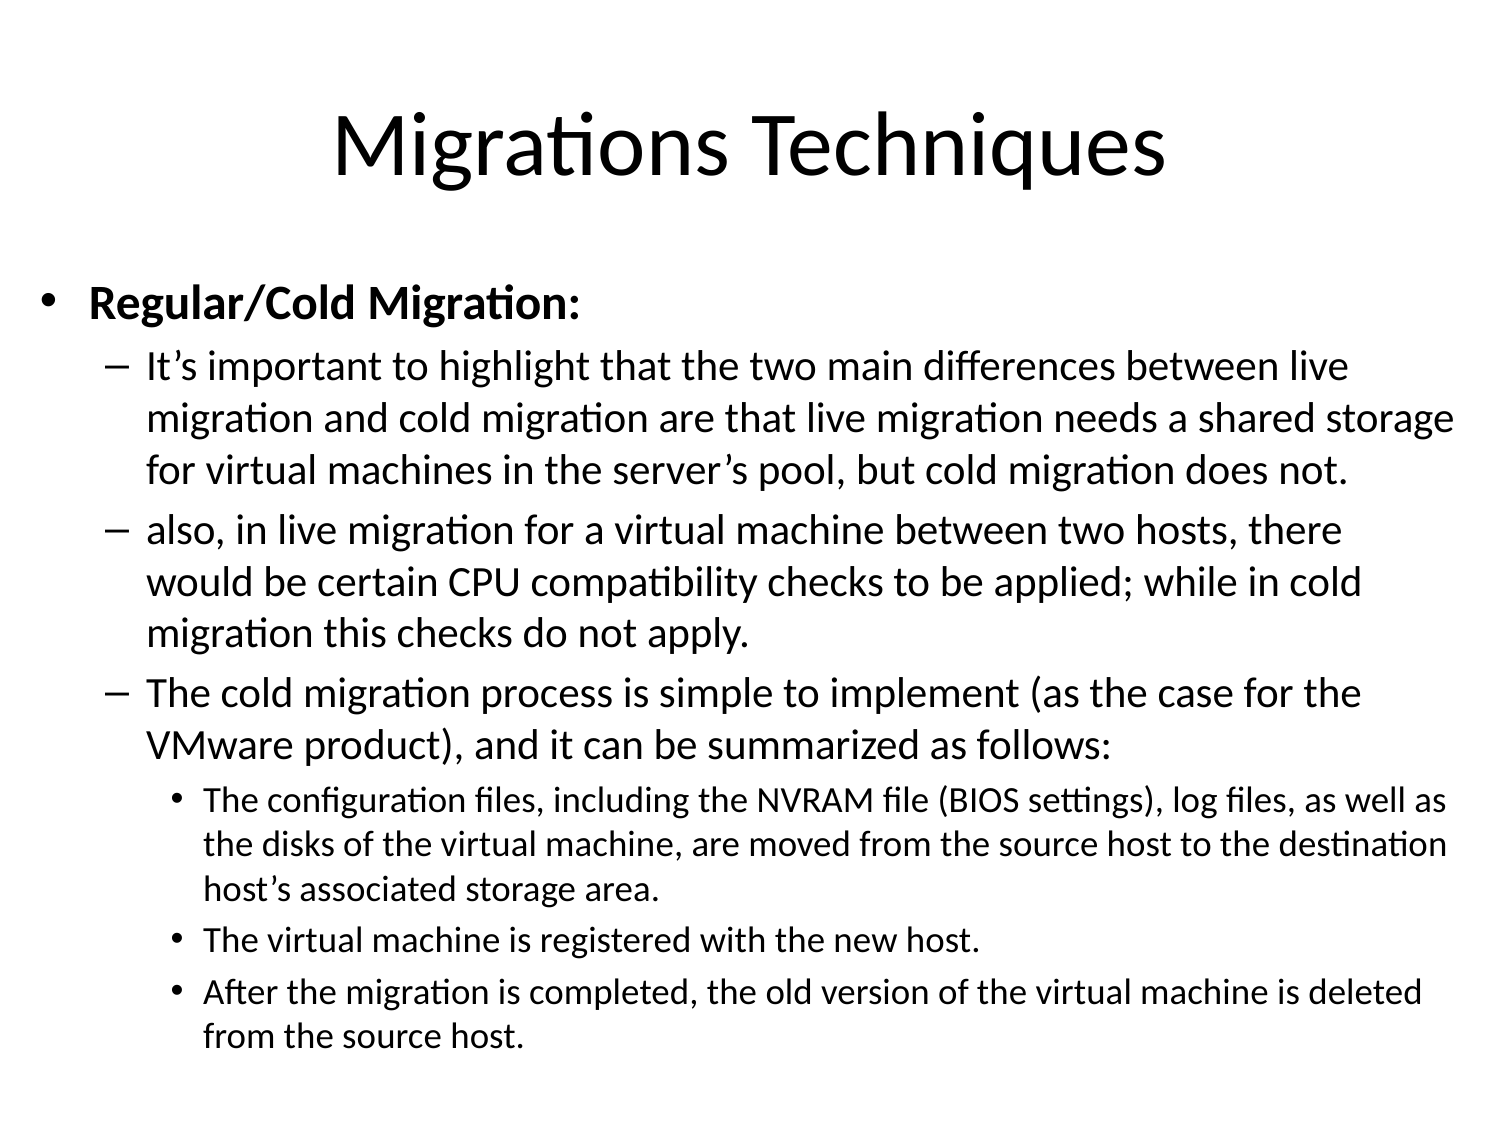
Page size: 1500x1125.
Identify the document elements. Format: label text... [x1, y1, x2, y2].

list Regular/Cold Migration: It’s important to highlight that the two main differences between live migration and cold migration are that live migration needs a shared storage for virtual machines in the server’s pool, but cold migration does not. also, in live migration for a virtual machine between two hosts, there would be certain CPU compatibility checks to be applied; while in cold migration this checks do not apply. The cold migration process is simple to implement (as the case for the VMware product), and it can be summarized as follows: The configuration files, including the NVRAM file (BIOS settings), log files, as well as the disks of the virtual machine, are moved from the source host to the destination host’s associated storage area. The virtual machine is registered with the new host. After the migration is completed, the old version of the virtual machine is deleted from the source host. [24, 262, 1475, 1088]
title Migrations Techniques [75, 45, 1425, 233]
